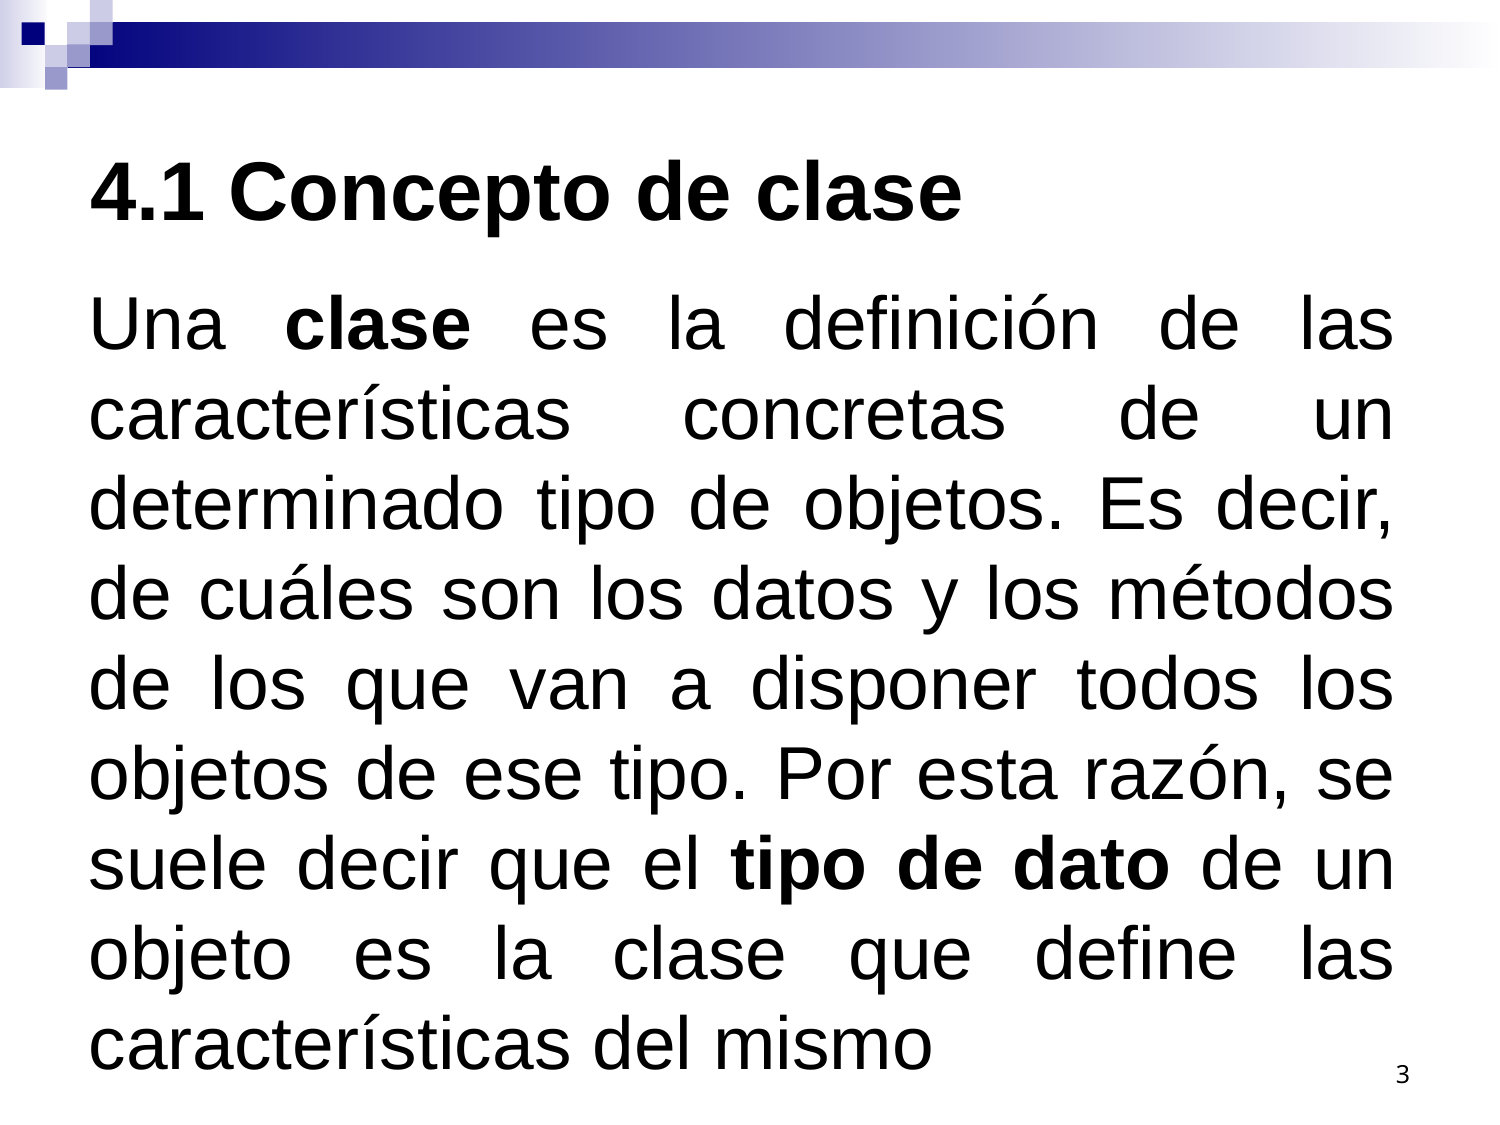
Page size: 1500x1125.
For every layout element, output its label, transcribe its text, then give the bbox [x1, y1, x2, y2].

slide_number 3 [1074, 1024, 1426, 1101]
text_box Una clase es la definición de las características concretas de un determinado tipo de objetos. Es decir, de cuáles son los datos y los métodos de los que van a disponer todos los objetos de ese tipo. Por esta razón, se suele decir que el tipo de dato de un objeto es la clase que define las características del mismo [73, 266, 1412, 1092]
title 4.1 Concepto de clase [75, 75, 1425, 300]
